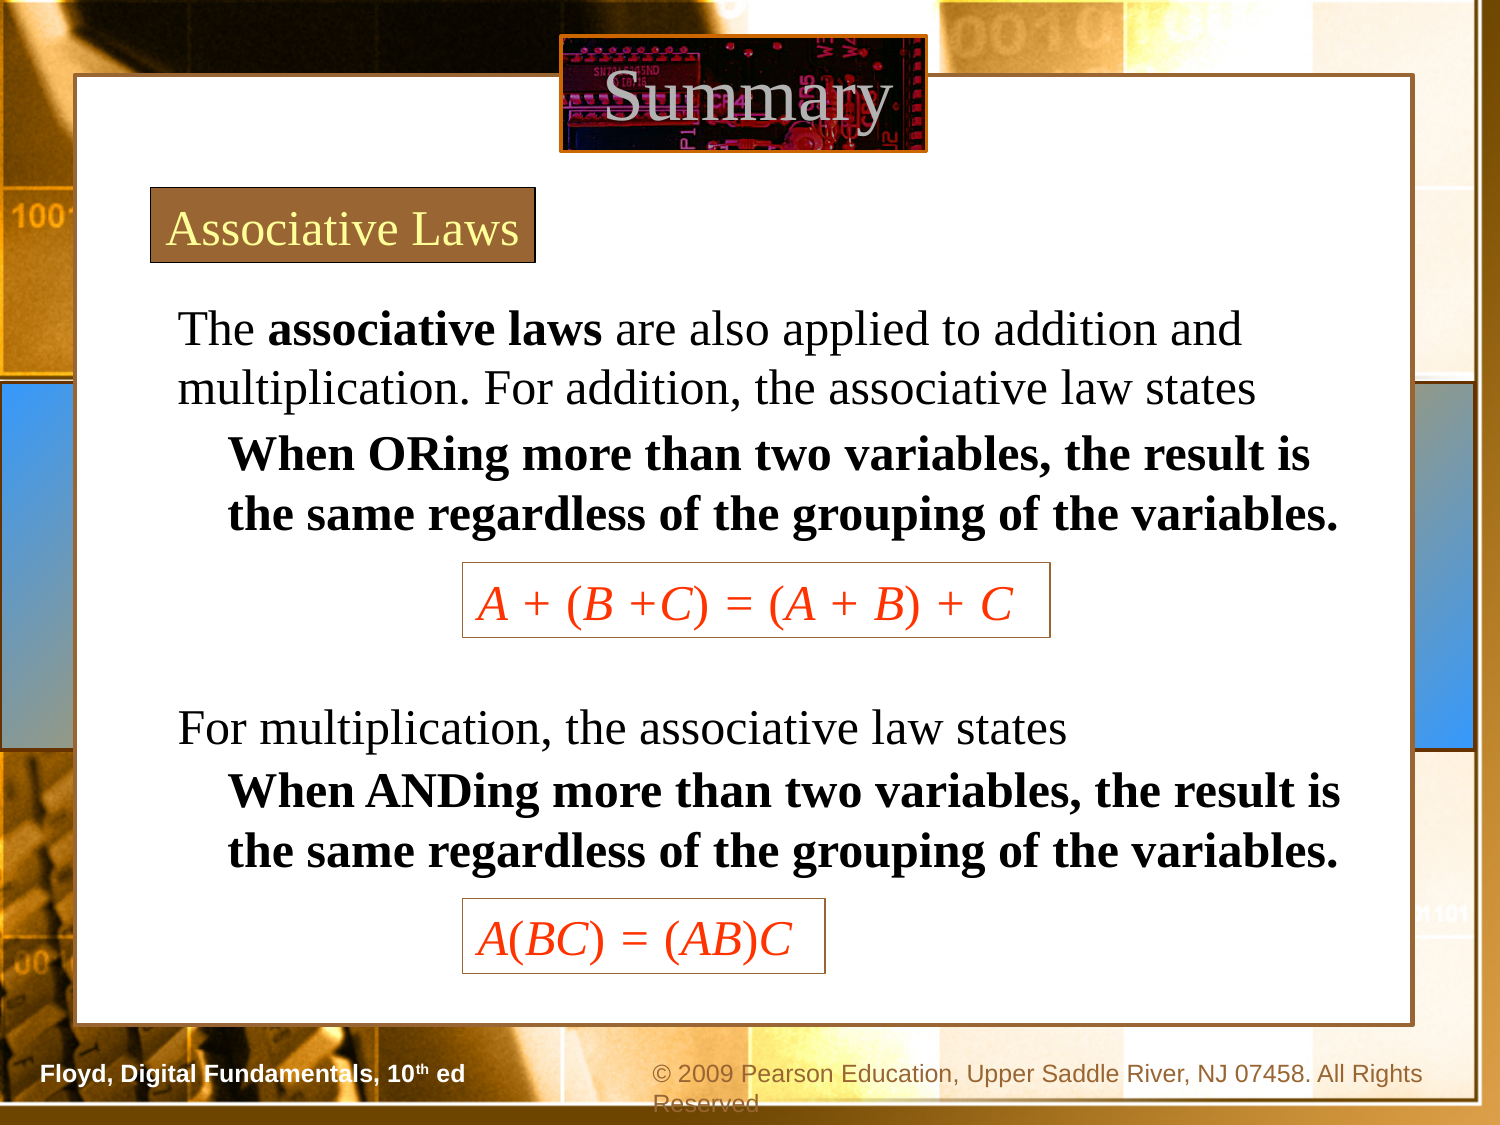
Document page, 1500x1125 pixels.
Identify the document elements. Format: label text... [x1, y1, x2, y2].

text_box When ORing more than two variables, the result is the same regardless of the grouping of the variables. [212, 423, 1375, 548]
picture [0, 0, 1500, 1125]
text_box Associative Laws [150, 187, 536, 263]
text_box The associative laws are also applied to addition and multiplication. For addition, the associative law states [162, 287, 1375, 423]
text_box For multiplication, the associative law states [162, 687, 1375, 763]
picture [562, 37, 925, 150]
text_box When ANDing more than two variables, the result is the same regardless of the grouping of the variables. [212, 749, 1375, 885]
text_box A + (B +C) = (A + B) + C [462, 562, 1050, 638]
text_box A(BC) = (AB)C [462, 898, 825, 974]
